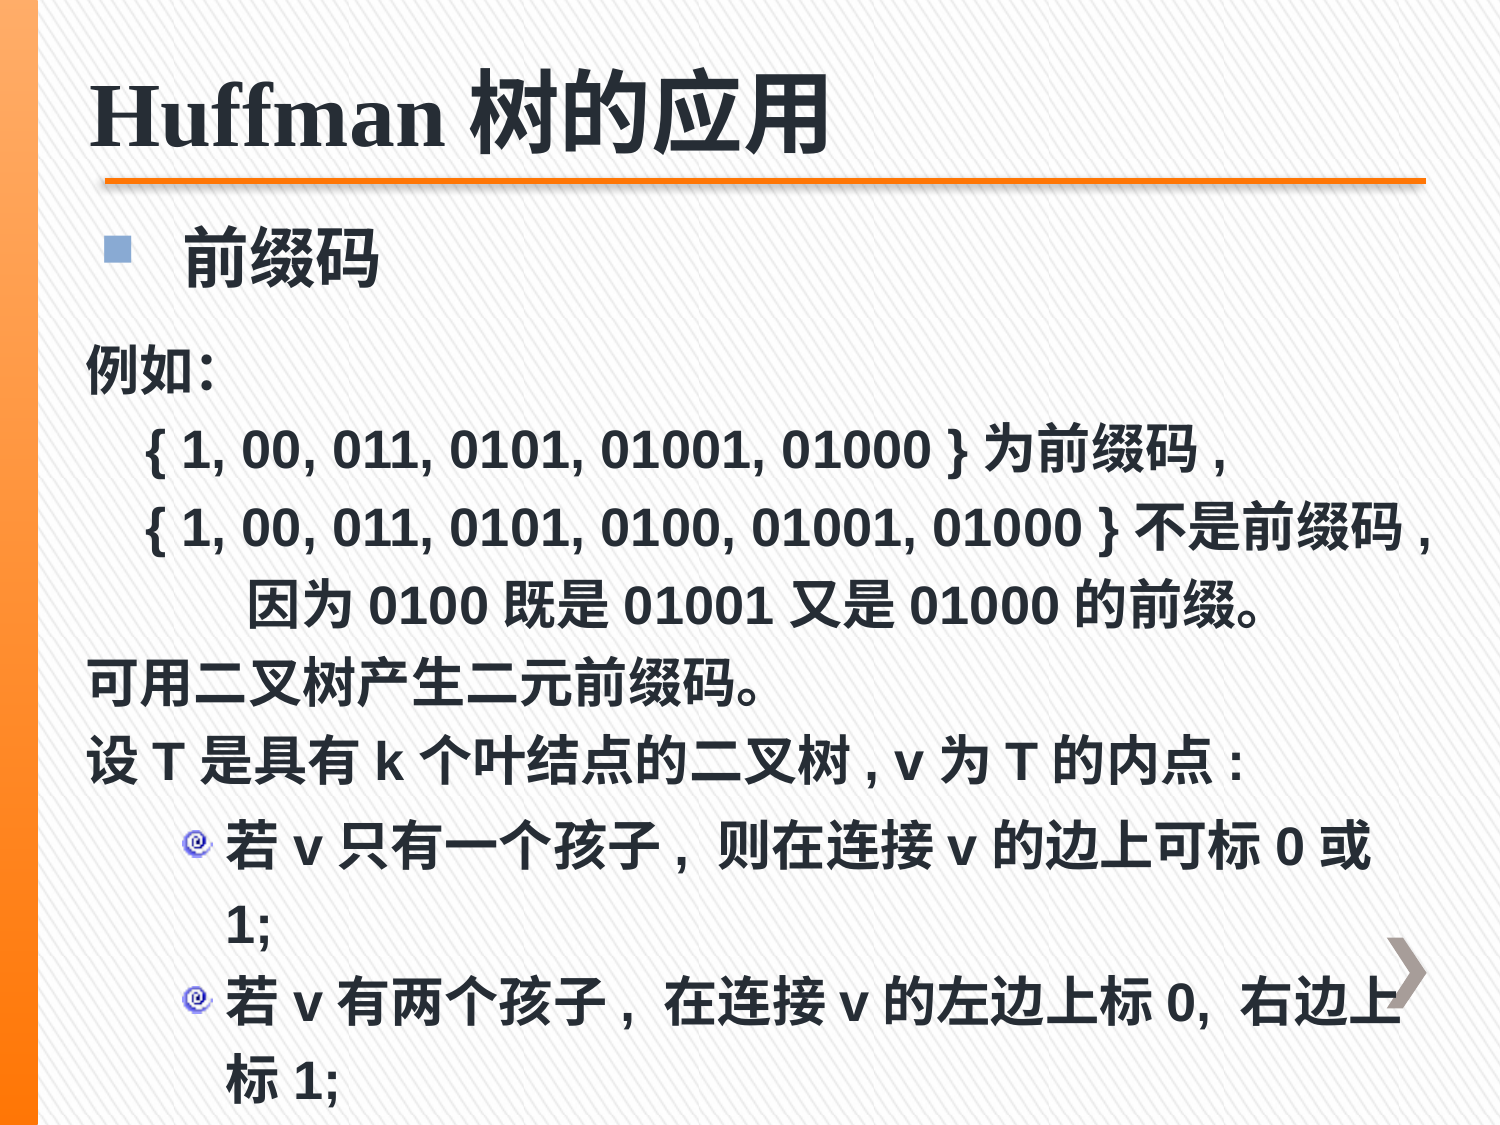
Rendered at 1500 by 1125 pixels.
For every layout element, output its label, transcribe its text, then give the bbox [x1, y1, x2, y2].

text_box 若v只有一个孩子, 则在连接v的边上可标0或1; 若v有两个孩子, 在连接v的左边上标0, 右边上标1; [78, 798, 1418, 1111]
text_box 例如： { 1, 00, 011, 0101, 01001, 01000 }为前缀码, { 1, 00, 011, 0101, 0100, 01001, 01000 }不是前缀码, 因为0100既是01001又是01000的前缀。 可用二叉树产生二元前缀码。 设T是具有k个叶结点的二叉树, v为T的内点: [85, 323, 1426, 792]
picture [182, 986, 213, 1014]
picture [182, 830, 213, 858]
text_box [0, 281, 37, 285]
text_box Huffman树的应用 [74, 54, 1425, 165]
text_box 前缀码 [85, 207, 581, 303]
